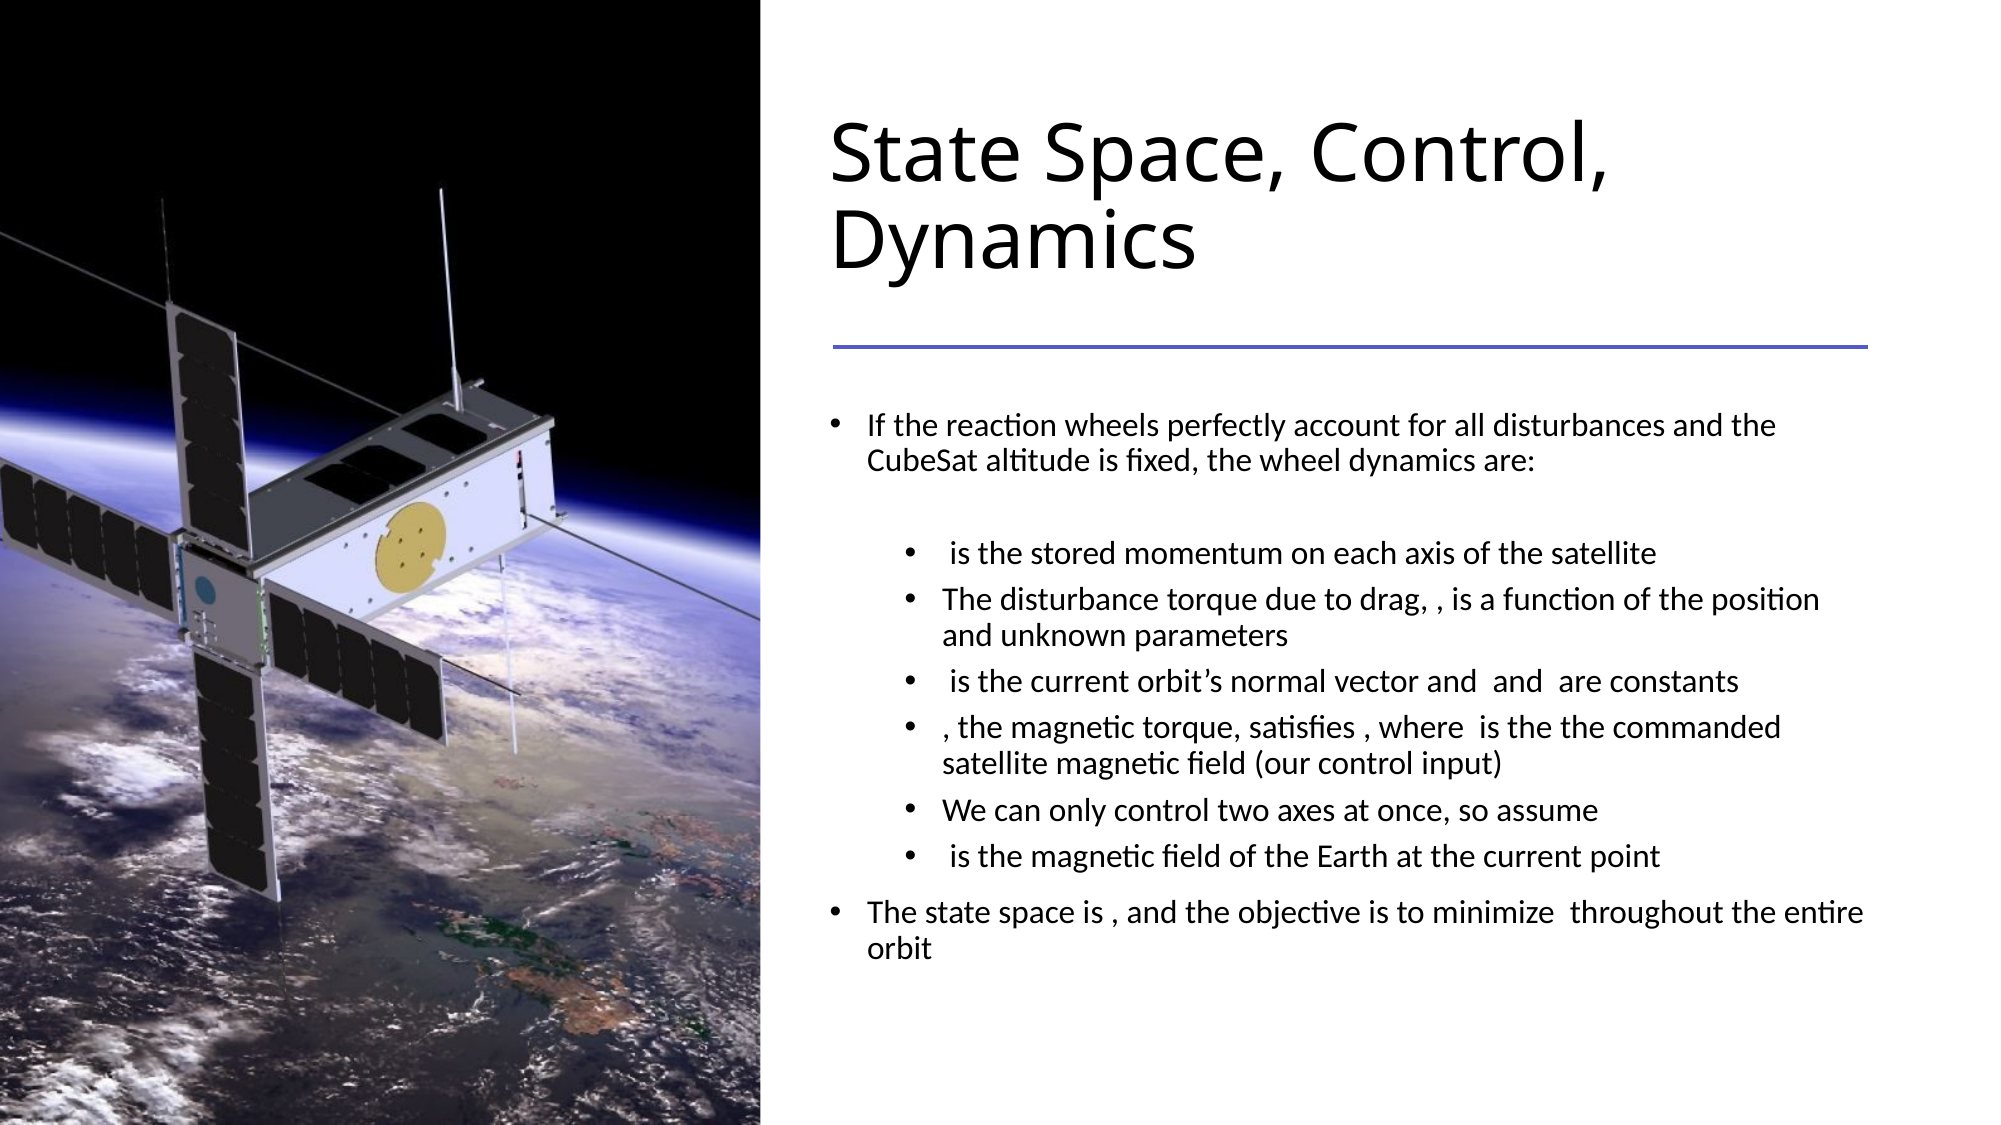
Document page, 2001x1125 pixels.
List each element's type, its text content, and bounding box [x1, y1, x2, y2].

picture [0, 0, 761, 1125]
title State Space, Control, Dynamics [814, 103, 1895, 294]
